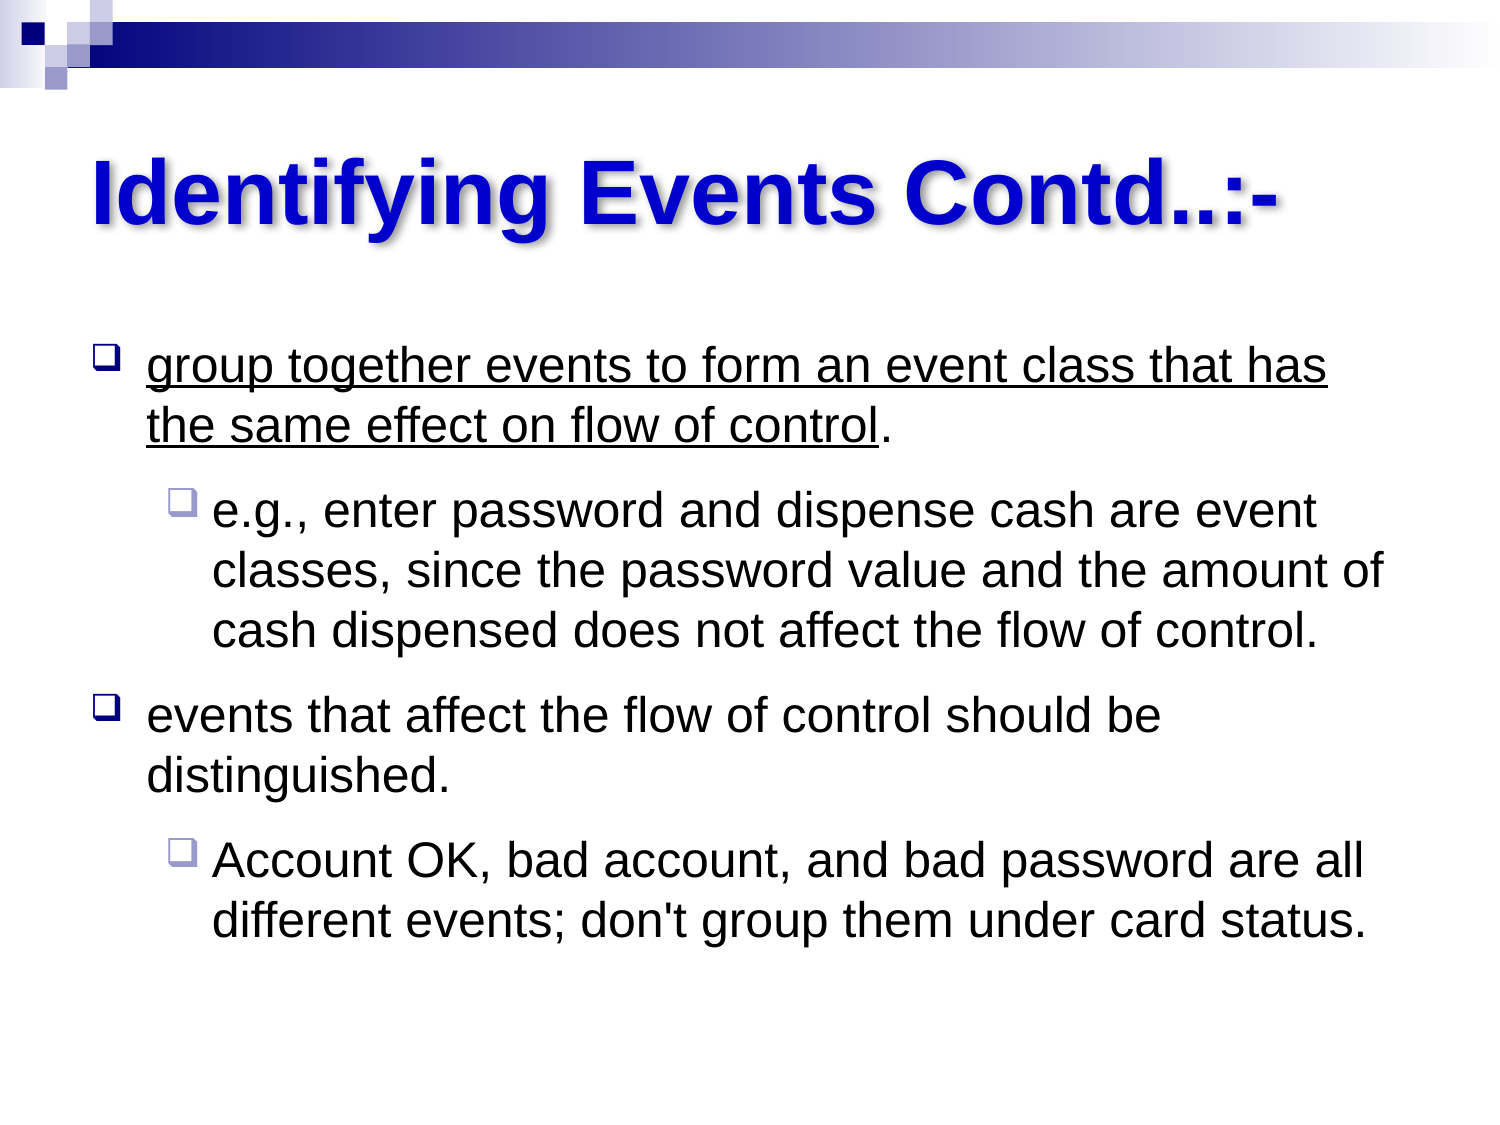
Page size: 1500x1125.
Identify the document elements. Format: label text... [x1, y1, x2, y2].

title Identifying Events Contd..:- [74, 74, 1426, 301]
list group together events to form an event class that has the same effect on flow of control. e.g., enter password and dispense cash are event classes, since the password value and the amount of cash dispensed does not affect the flow of control. events that affect the flow of control should be distinguished. Account OK, bad account, and bad password are all different events; don't group them under card status. [74, 324, 1426, 1032]
